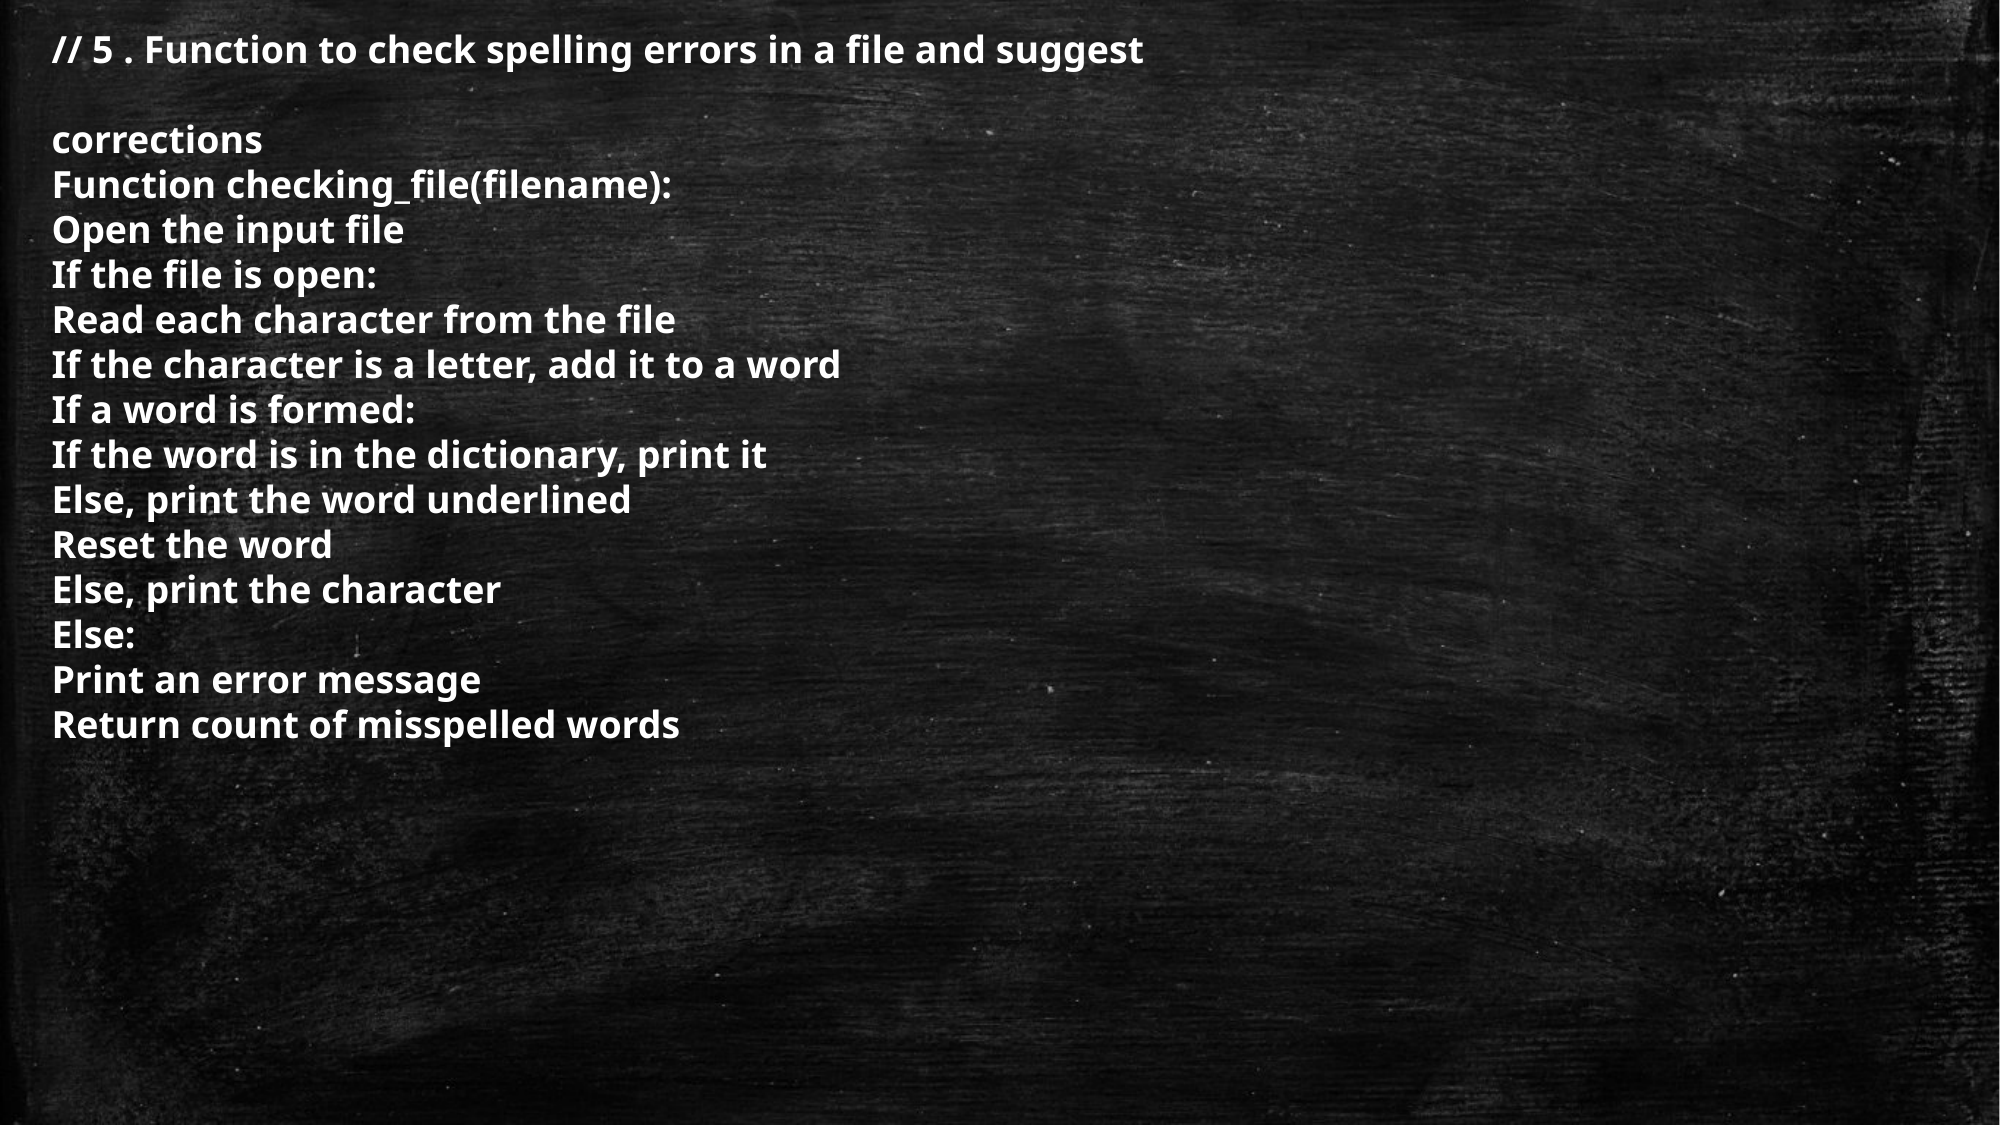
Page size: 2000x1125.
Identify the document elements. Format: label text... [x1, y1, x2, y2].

text_box // 5 . Function to check spelling errors in a file and suggest corrections Function checking_file(filename): Open the input file If the file is open: Read each character from the file If the character is a letter, add it to a word If a word is formed: If the word is in the dictionary, print it Else, print the word underlined Reset the word Else, print the character Else: Print an error message Return count of misspelled words [36, 19, 1963, 754]
